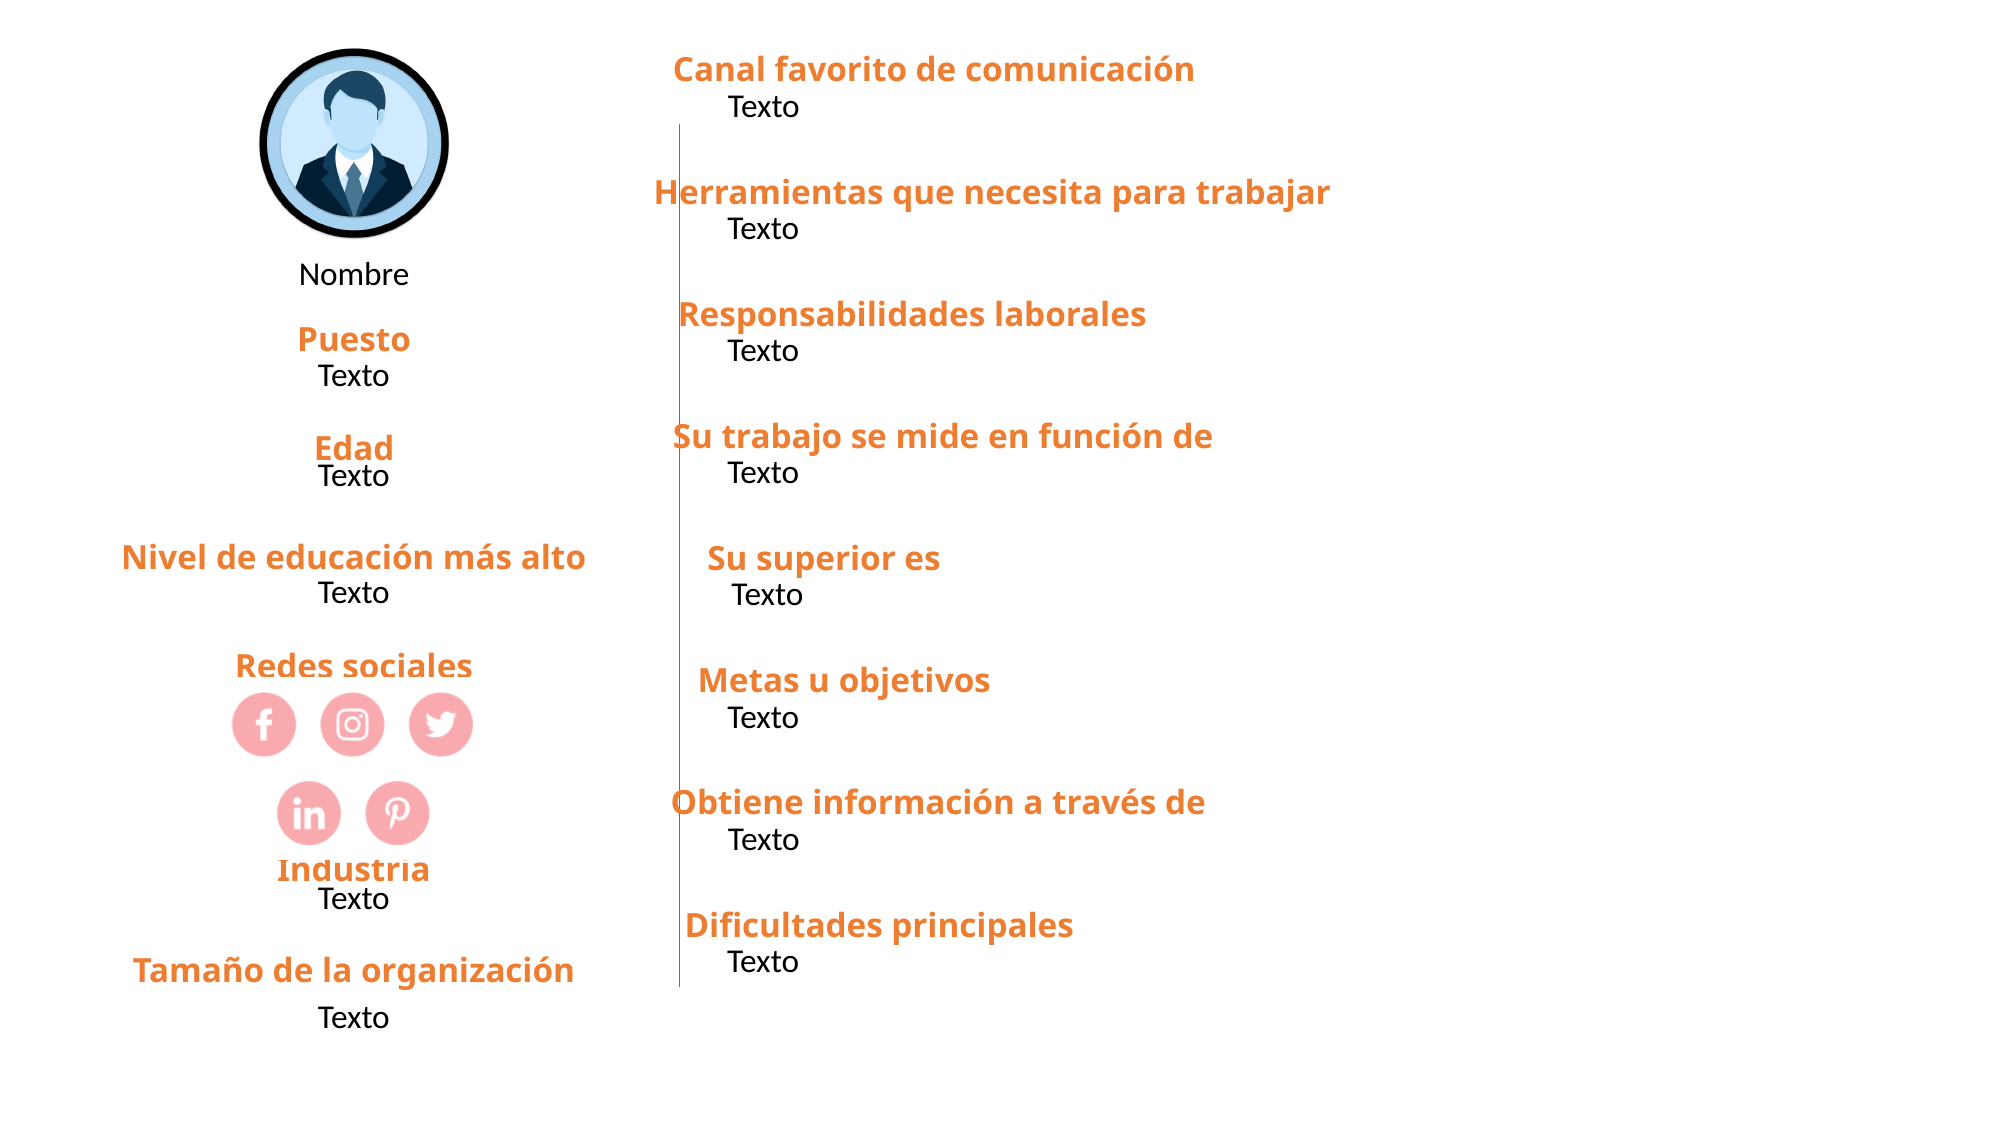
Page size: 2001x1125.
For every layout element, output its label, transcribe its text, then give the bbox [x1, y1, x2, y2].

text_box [712, 774, 1174, 866]
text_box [711, 407, 1176, 499]
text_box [715, 529, 933, 621]
text_box Puesto [282, 310, 426, 366]
text_box Edad [299, 419, 410, 475]
text_box Industria [262, 860, 446, 896]
text_box Tamaño de la organización [117, 942, 591, 997]
text_box Texto [303, 562, 405, 618]
text_box Nombre [283, 245, 425, 299]
picture [252, 41, 456, 245]
picture [213, 677, 496, 860]
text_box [711, 285, 1114, 377]
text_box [712, 41, 1157, 133]
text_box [711, 896, 1048, 988]
text_box Texto [303, 987, 405, 1043]
text_box Nivel de educación más alto [106, 528, 602, 584]
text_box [711, 163, 1274, 255]
text_box Texto [303, 868, 405, 924]
text_box Texto [303, 346, 405, 401]
text_box Texto [303, 446, 405, 501]
text_box Redes sociales [220, 637, 489, 677]
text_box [711, 652, 978, 743]
